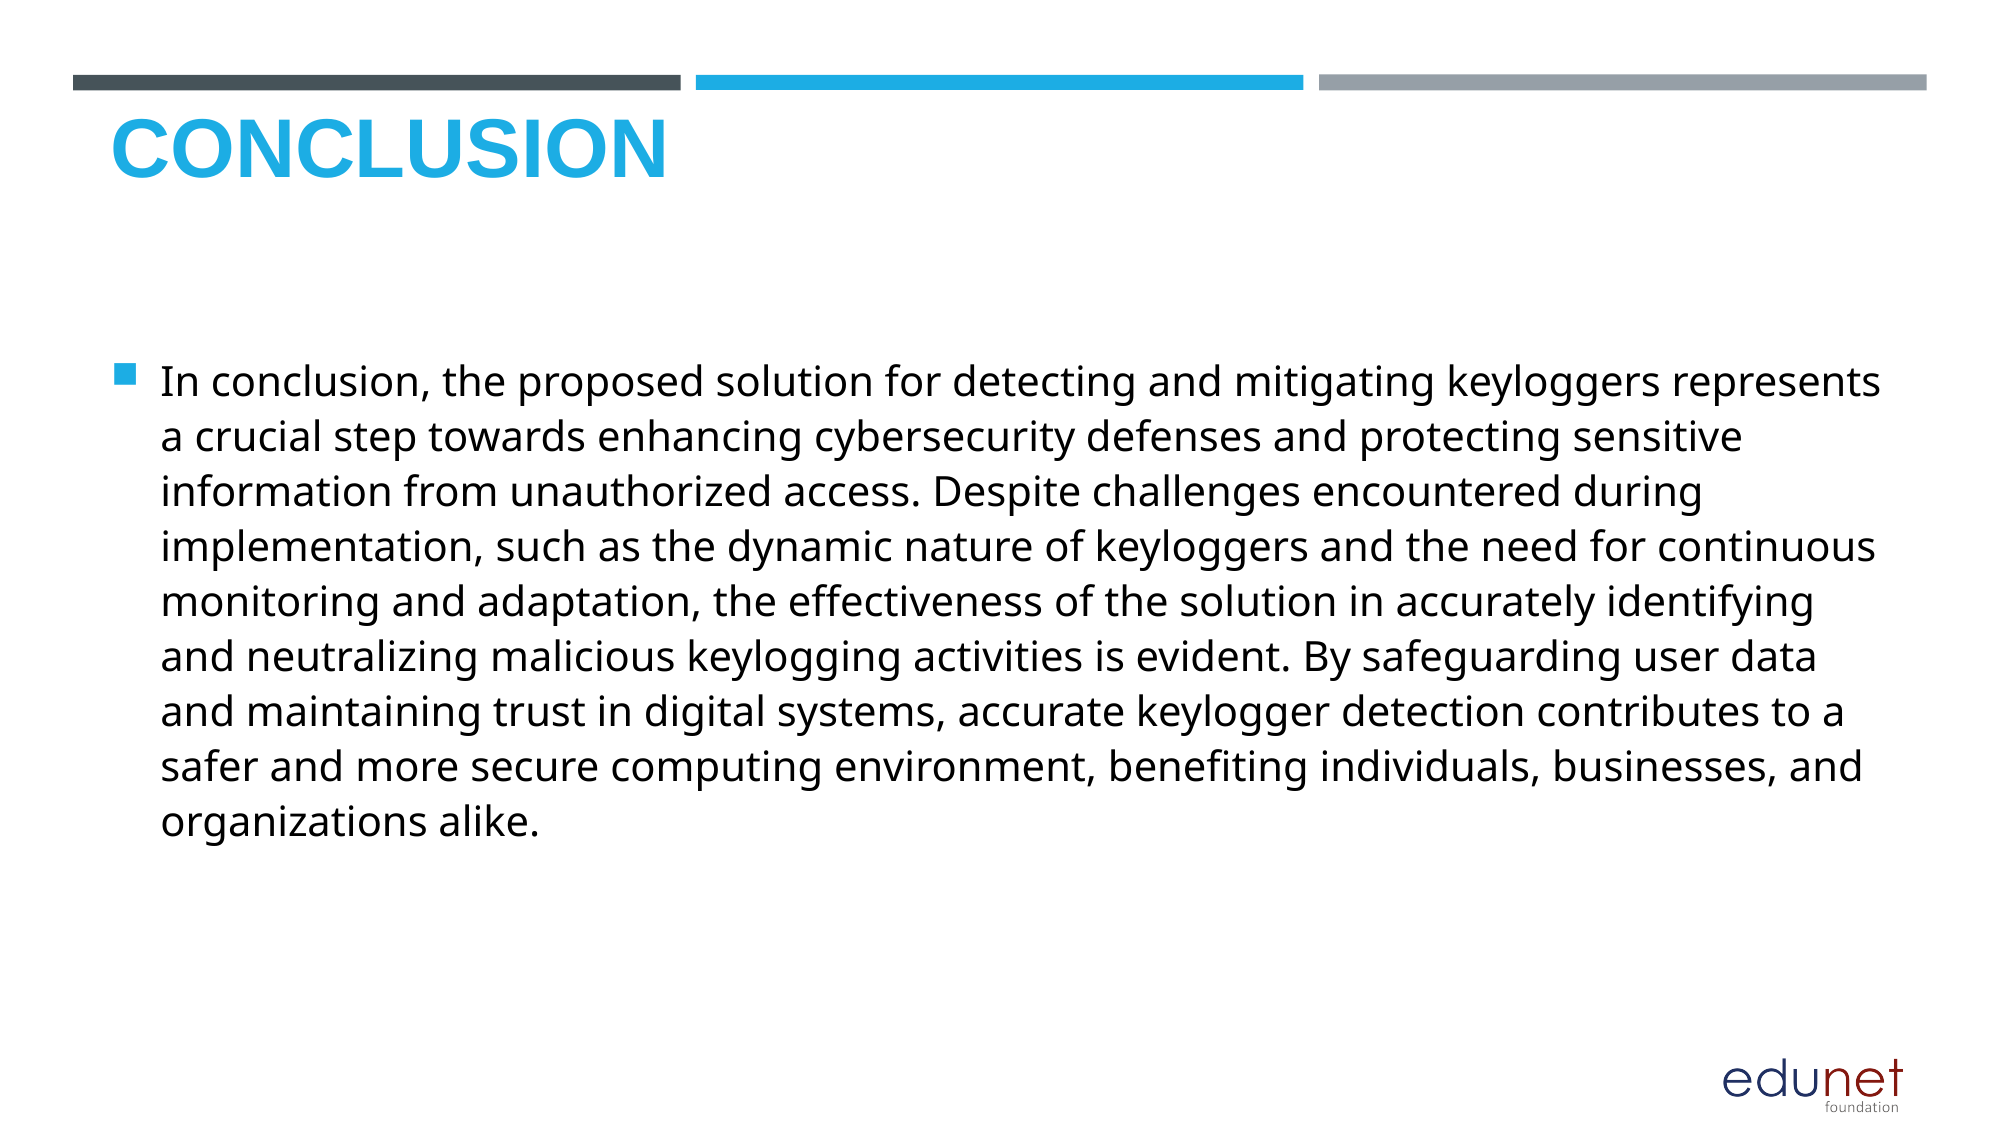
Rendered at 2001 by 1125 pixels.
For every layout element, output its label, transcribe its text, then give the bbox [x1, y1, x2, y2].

list In conclusion, the proposed solution for detecting and mitigating keyloggers represents a crucial step towards enhancing cybersecurity defenses and protecting sensitive information from unauthorized access. Despite challenges encountered during implementation, such as the dynamic nature of keyloggers and the need for continuous monitoring and adaptation, the effectiveness of the solution in accurately identifying and neutralizing malicious keylogging activities is evident. By safeguarding user data and maintaining trust in digital systems, accurate keylogger detection contributes to a safer and more secure computing environment, benefiting individuals, businesses, and organizations alike. [94, 213, 1906, 981]
picture [1719, 1056, 1905, 1116]
title Conclusion [94, 114, 1906, 203]
